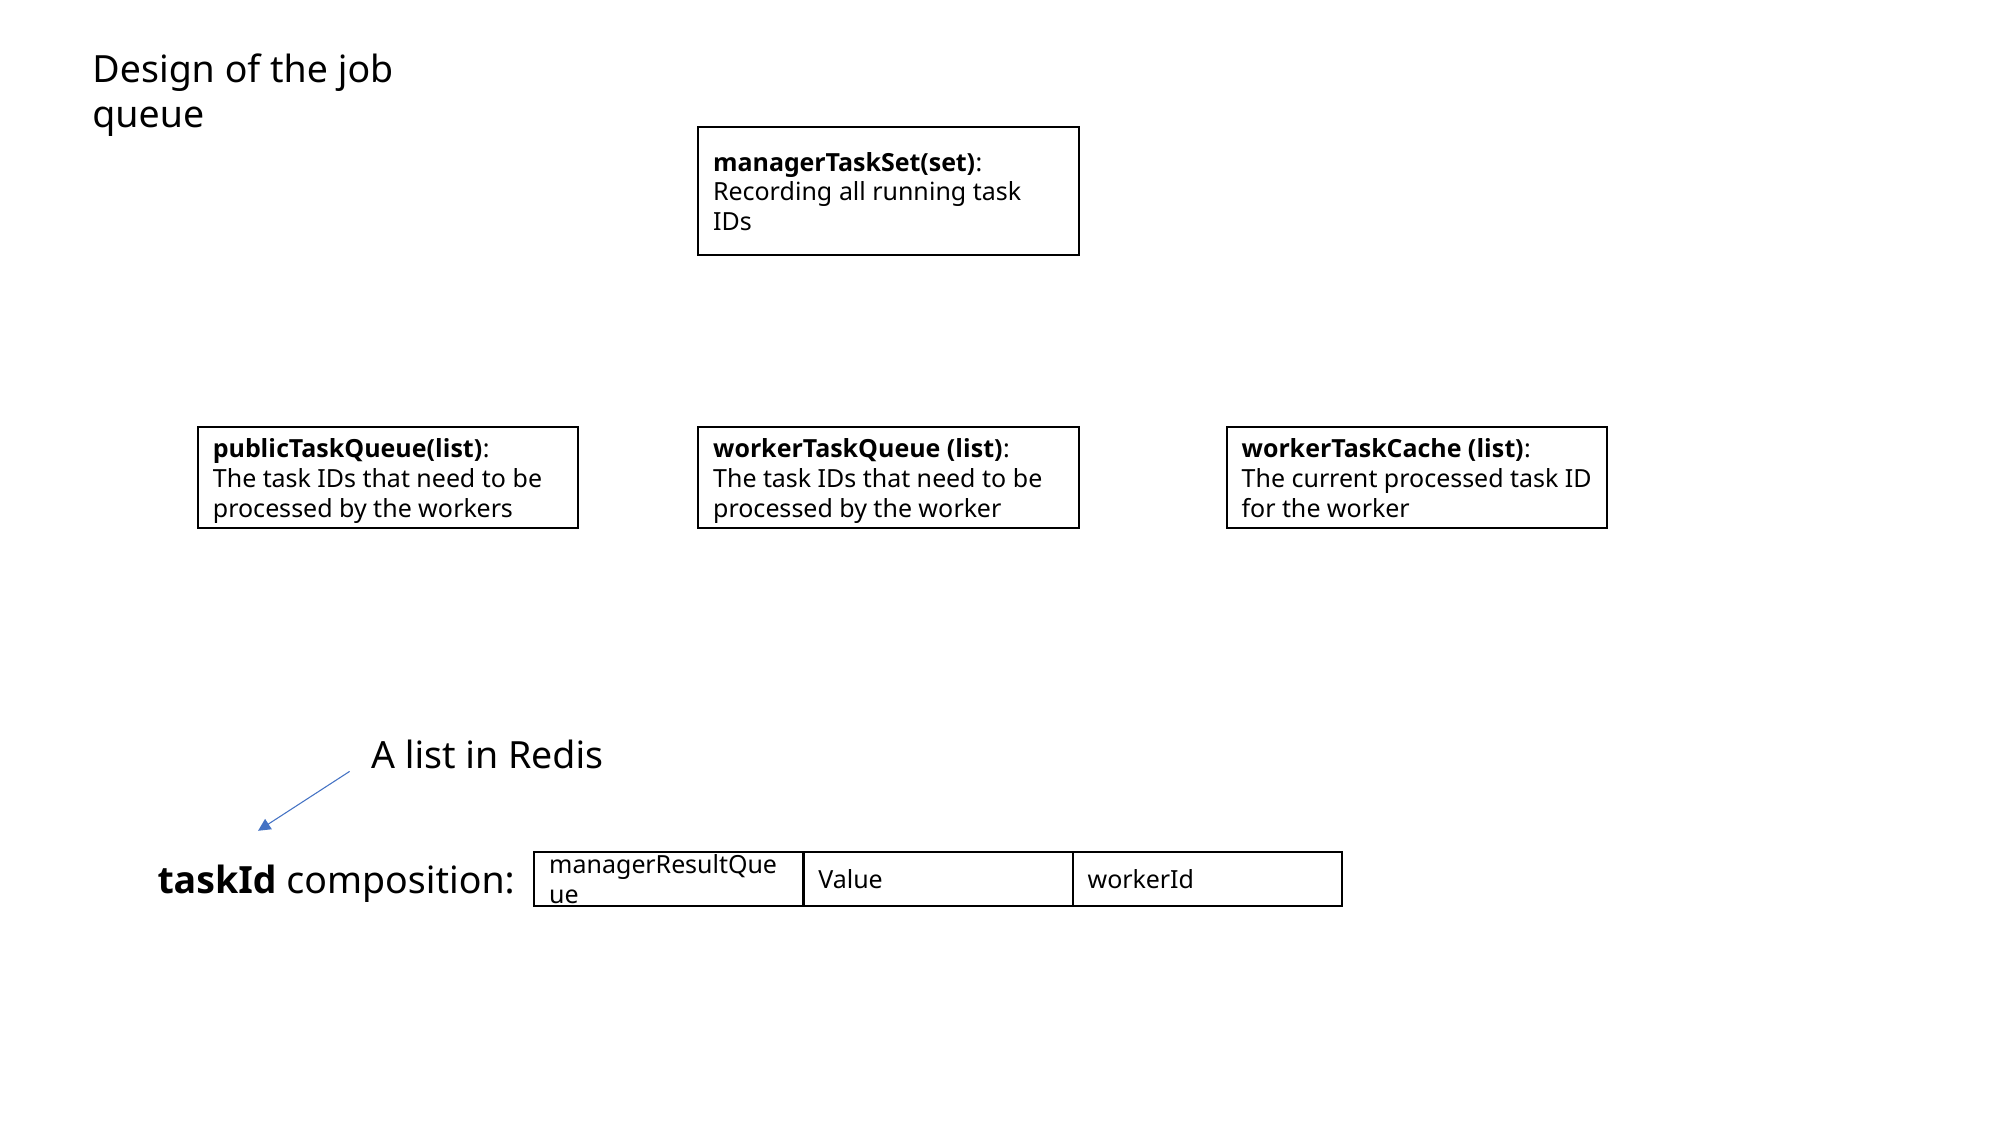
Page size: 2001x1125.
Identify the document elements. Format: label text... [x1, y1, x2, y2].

text_box workerTaskCache (list): The current processed task ID for the worker [1226, 426, 1608, 529]
text_box taskId composition: [142, 848, 530, 909]
text_box publicTaskQueue(list): The task IDs that need to be processed by the workers [197, 426, 579, 529]
text_box Design of the job queue [77, 37, 516, 143]
text_box managerTaskSet(set): Recording all running task IDs [697, 126, 1080, 256]
text_box A list in Redis [356, 723, 619, 784]
text_box managerResultQueue [533, 851, 802, 907]
text_box Value [802, 851, 1072, 907]
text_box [258, 771, 350, 831]
text_box workerId [1072, 851, 1343, 907]
text_box workerTaskQueue (list): The task IDs that need to be processed by the worker [697, 426, 1080, 529]
